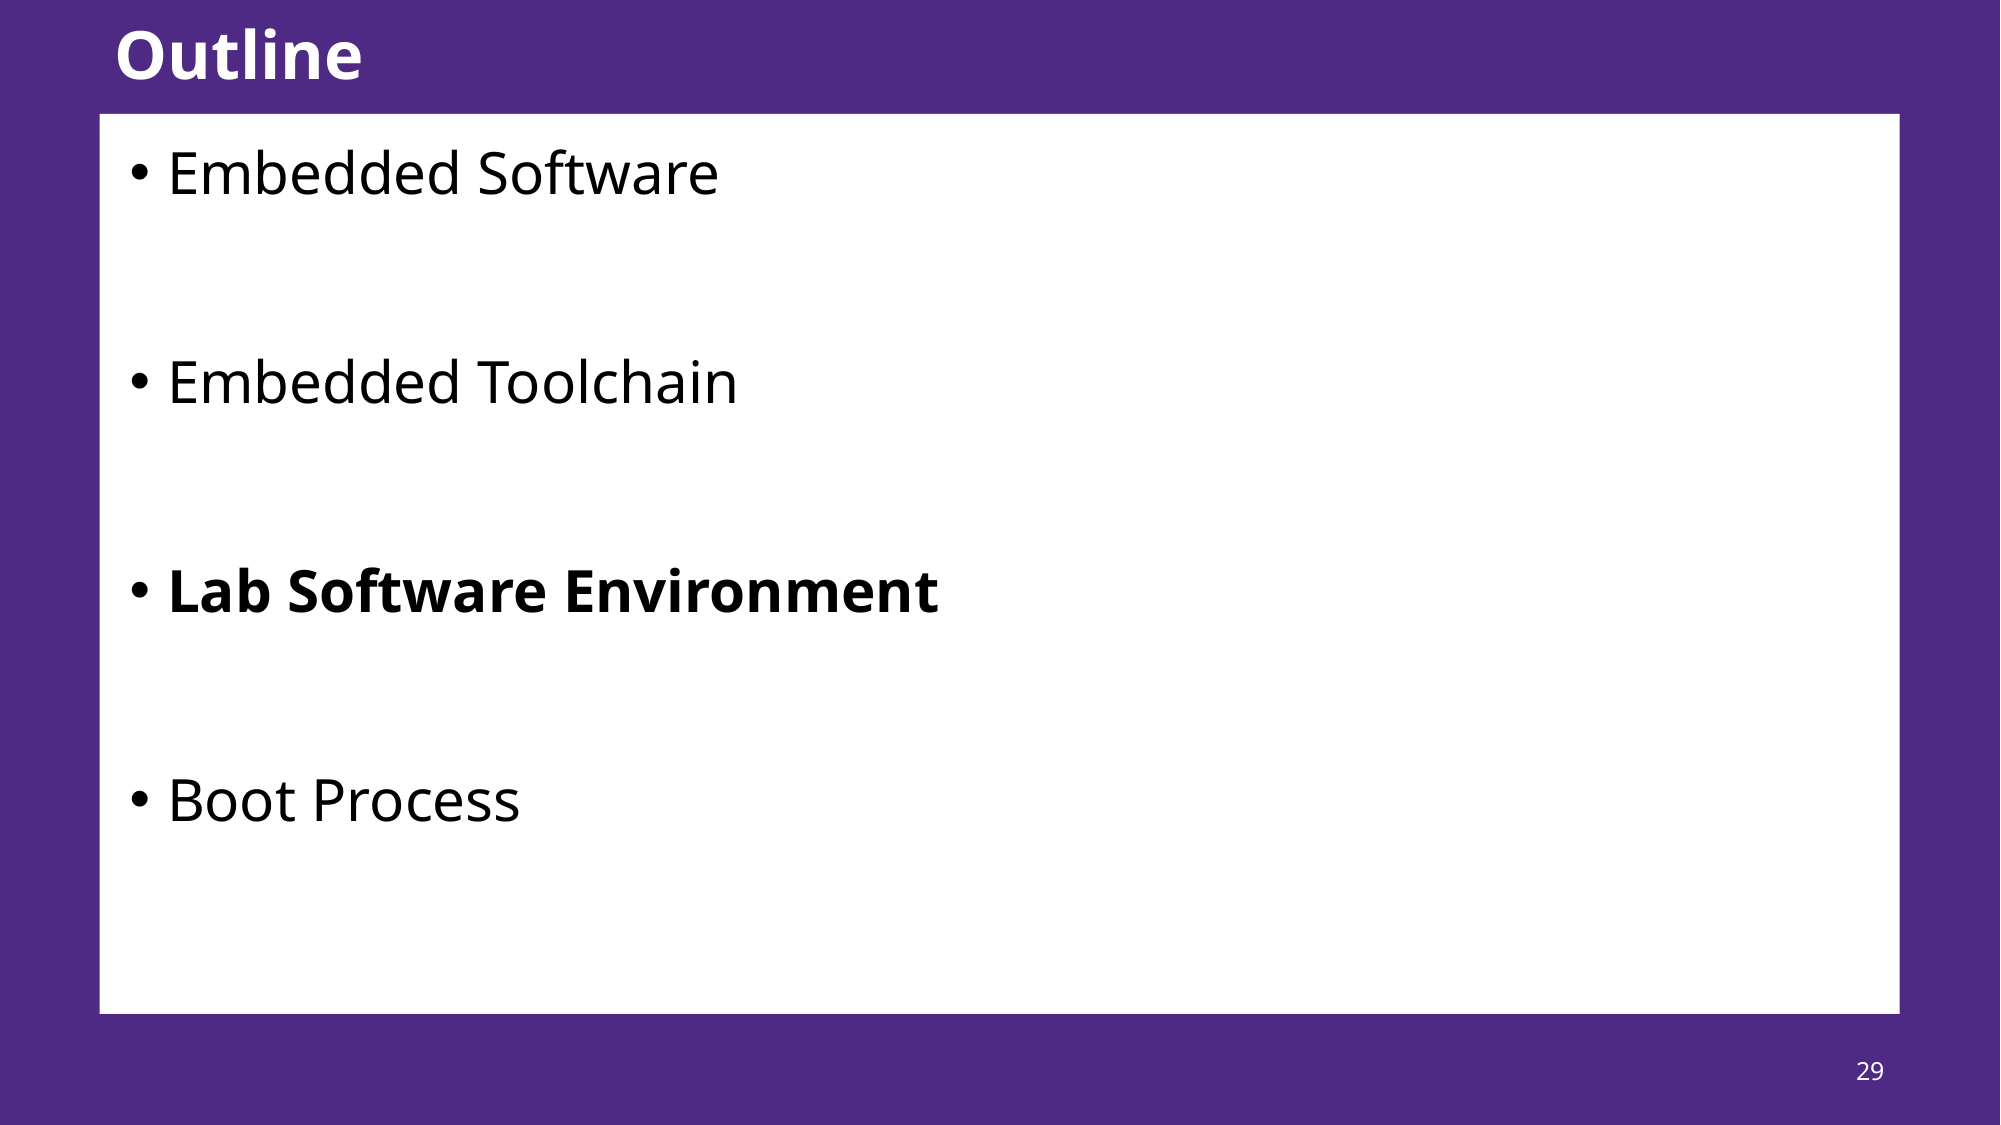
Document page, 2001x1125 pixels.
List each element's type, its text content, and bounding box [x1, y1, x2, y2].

slide_number 29 [1749, 1042, 1900, 1103]
title Outline [99, 1, 1900, 114]
list Embedded Software Embedded Toolchain Lab Software Environment Boot Process [99, 114, 1900, 1014]
